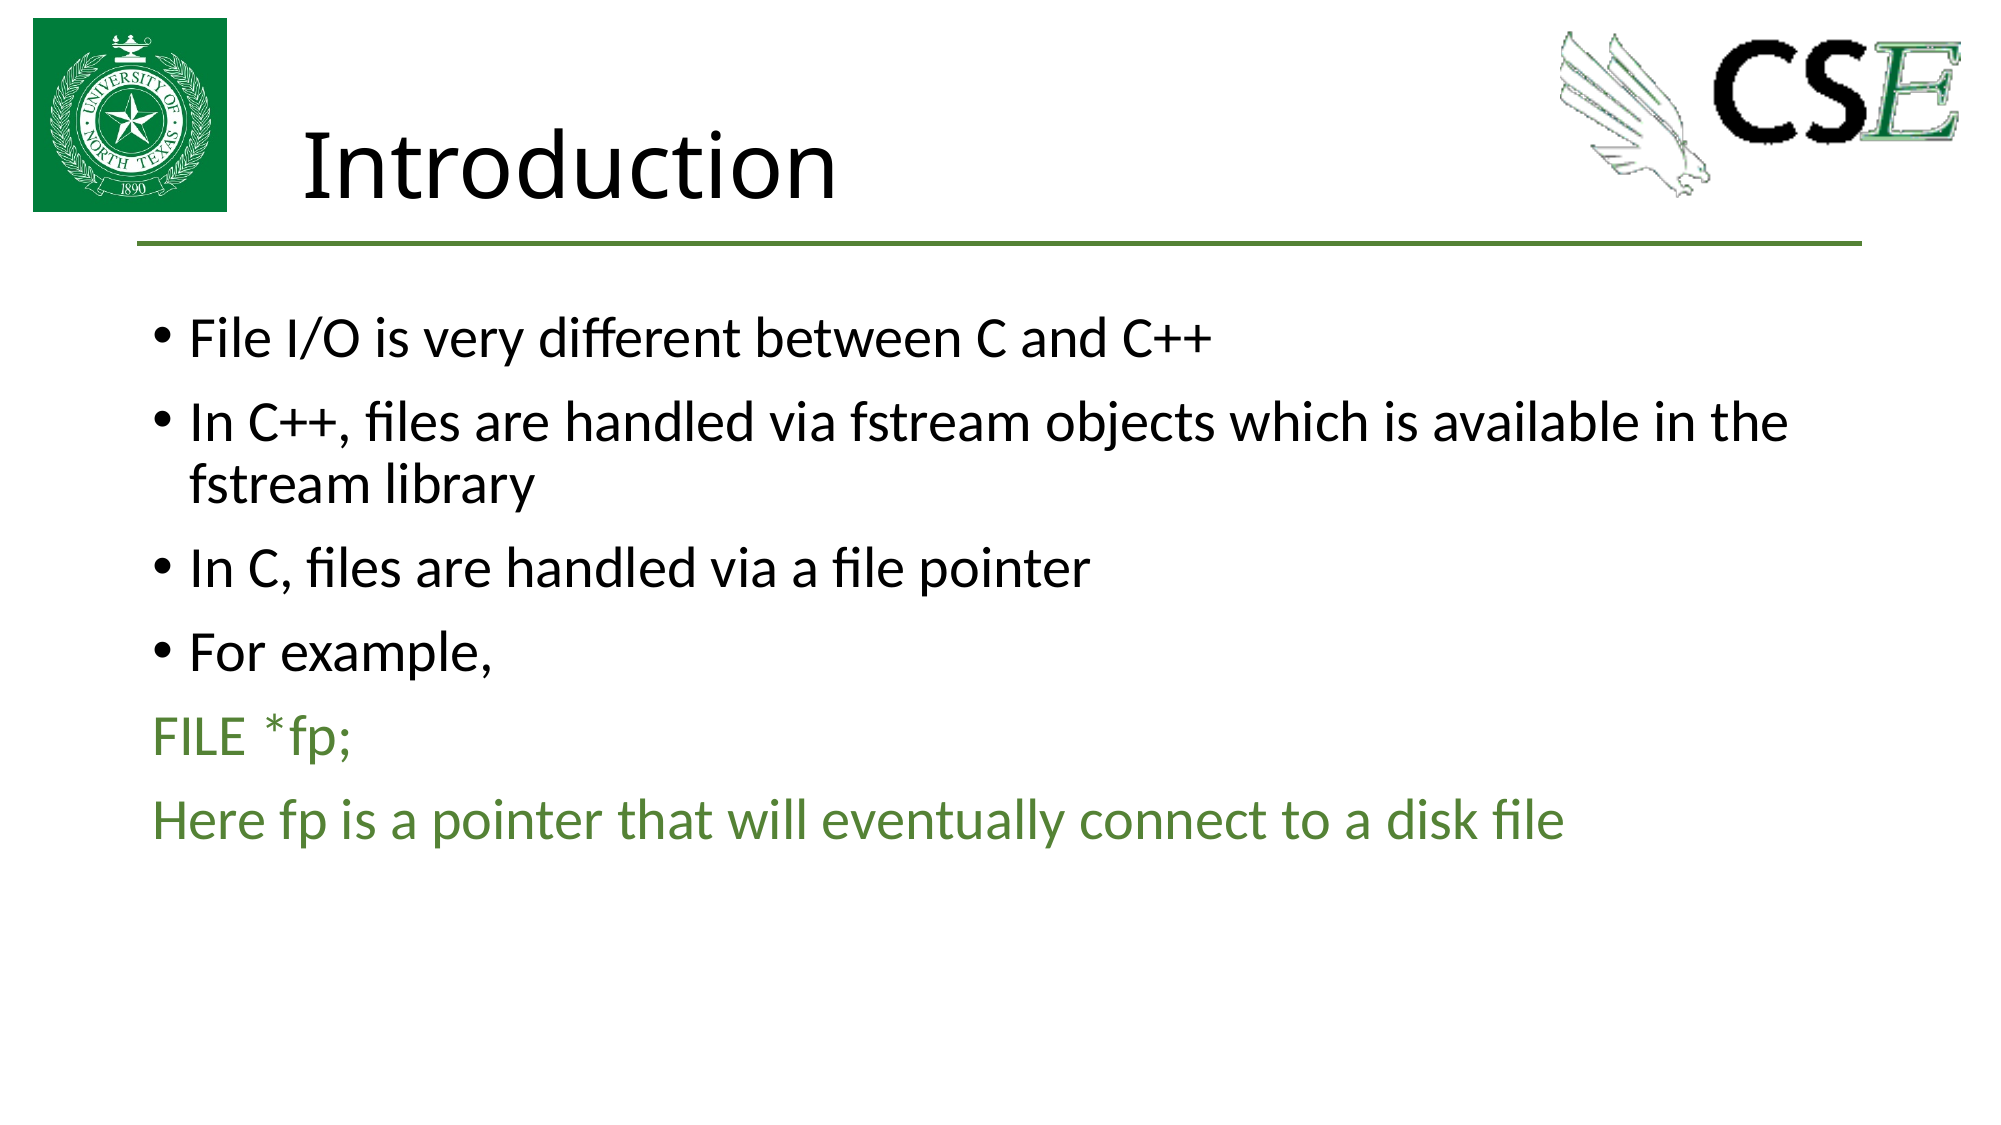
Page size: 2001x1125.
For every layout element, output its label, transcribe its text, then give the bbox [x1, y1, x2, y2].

list File I/O is very different between C and C++ In C++, files are handled via fstream objects which is available in the fstream library In C, files are handled via a file pointer For example, FILE *fp; Here fp is a pointer that will eventually connect to a disk file [137, 299, 1863, 1014]
picture [33, 18, 227, 212]
picture [1560, 30, 1961, 200]
title Introduction [137, 59, 1863, 278]
